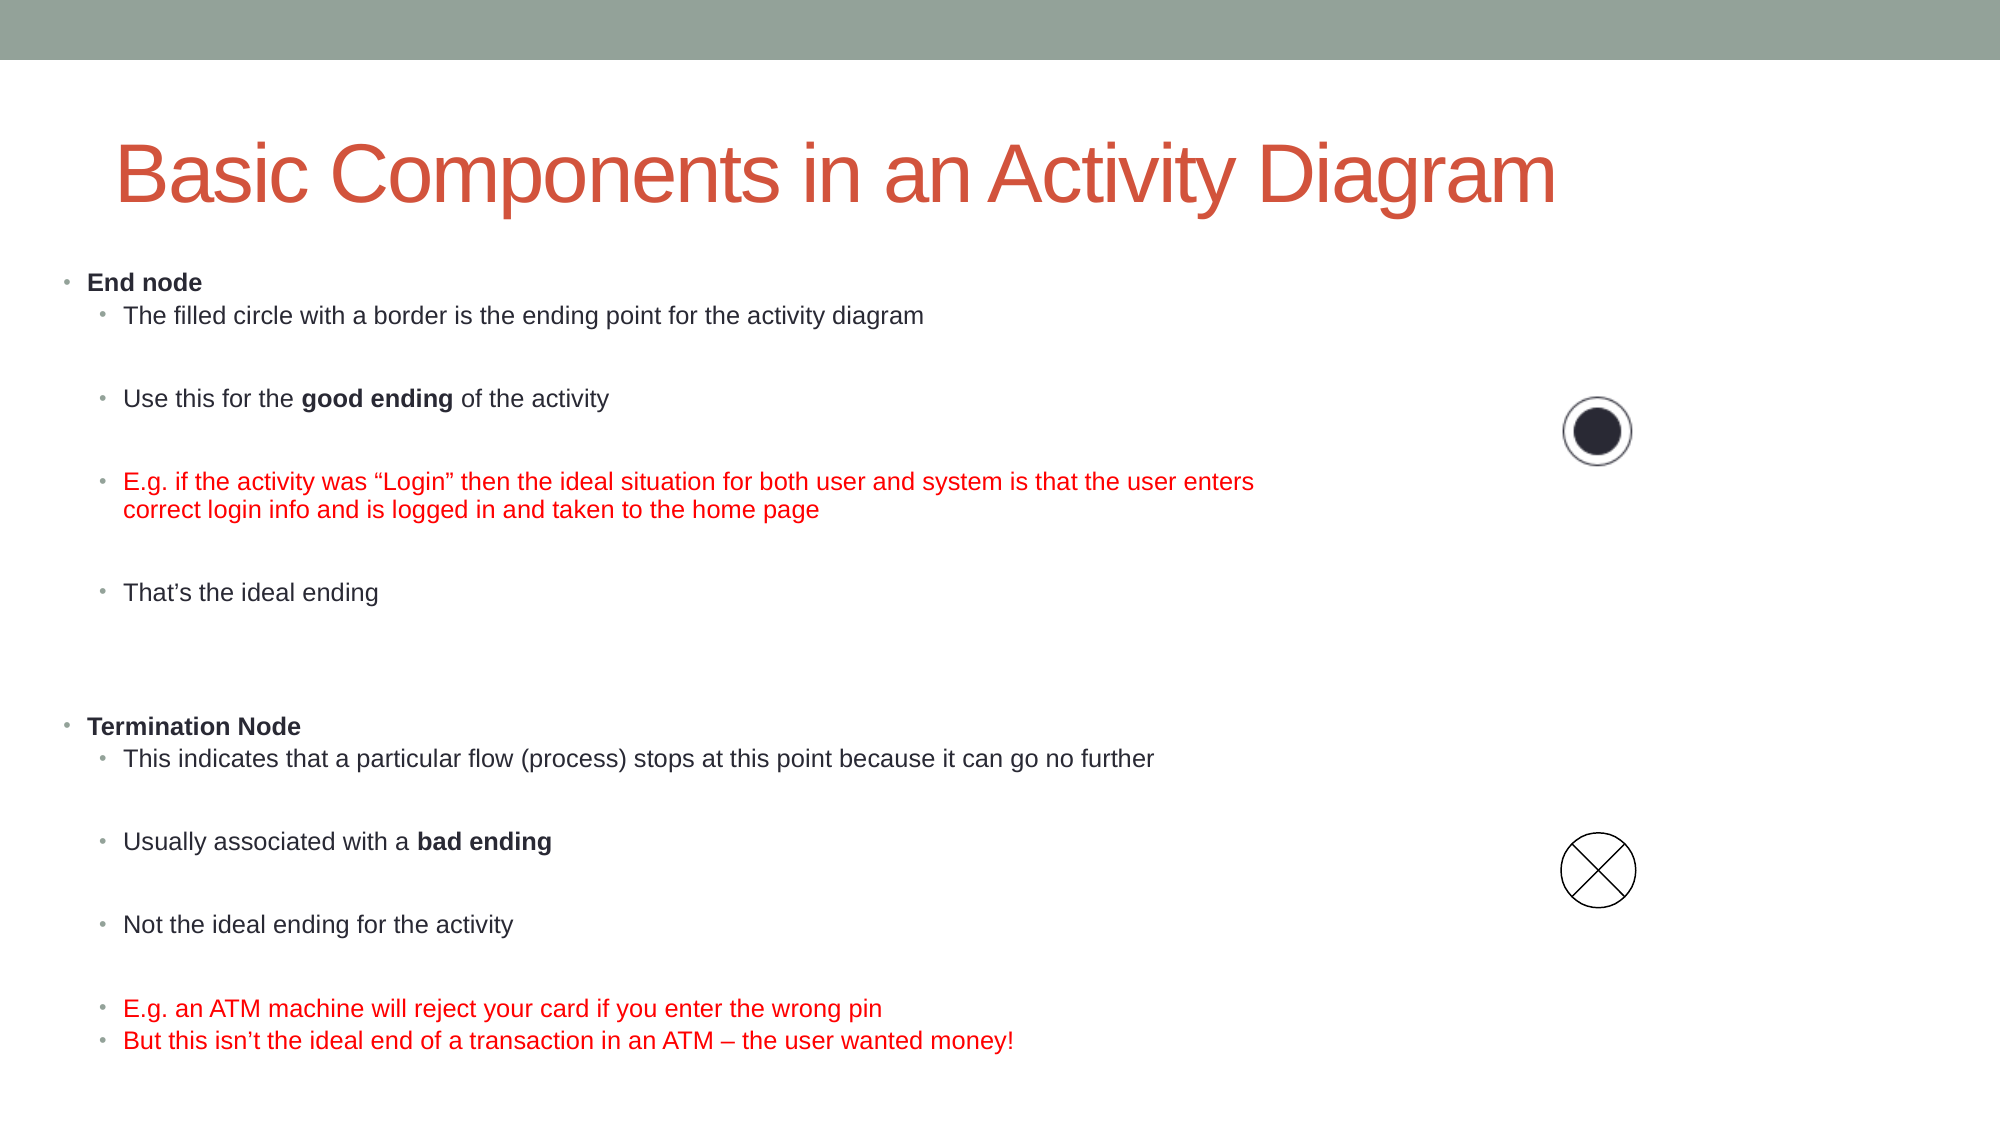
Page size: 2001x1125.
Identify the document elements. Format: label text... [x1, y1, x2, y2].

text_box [1557, 829, 1640, 911]
title Basic Components in an Activity Diagram [99, 87, 1900, 250]
picture [1533, 370, 1664, 498]
list End node The filled circle with a border is the ending point for the activity diagram Use this for the good ending of the activity E.g. if the activity was “Login” then the ideal situation for both user and system is that the user enters correct login info and is logged in and taken to the home page That’s the ideal ending Termination Node This indicates that a particular flow (process) stops at this point because it can go no further Usually associated with a bad ending Not the ideal ending for the activity E.g. an ATM machine will reject your card if you enter the wrong pin But this isn’t the ideal end of a transaction in an ATM – the user wanted money! [48, 262, 1309, 1075]
